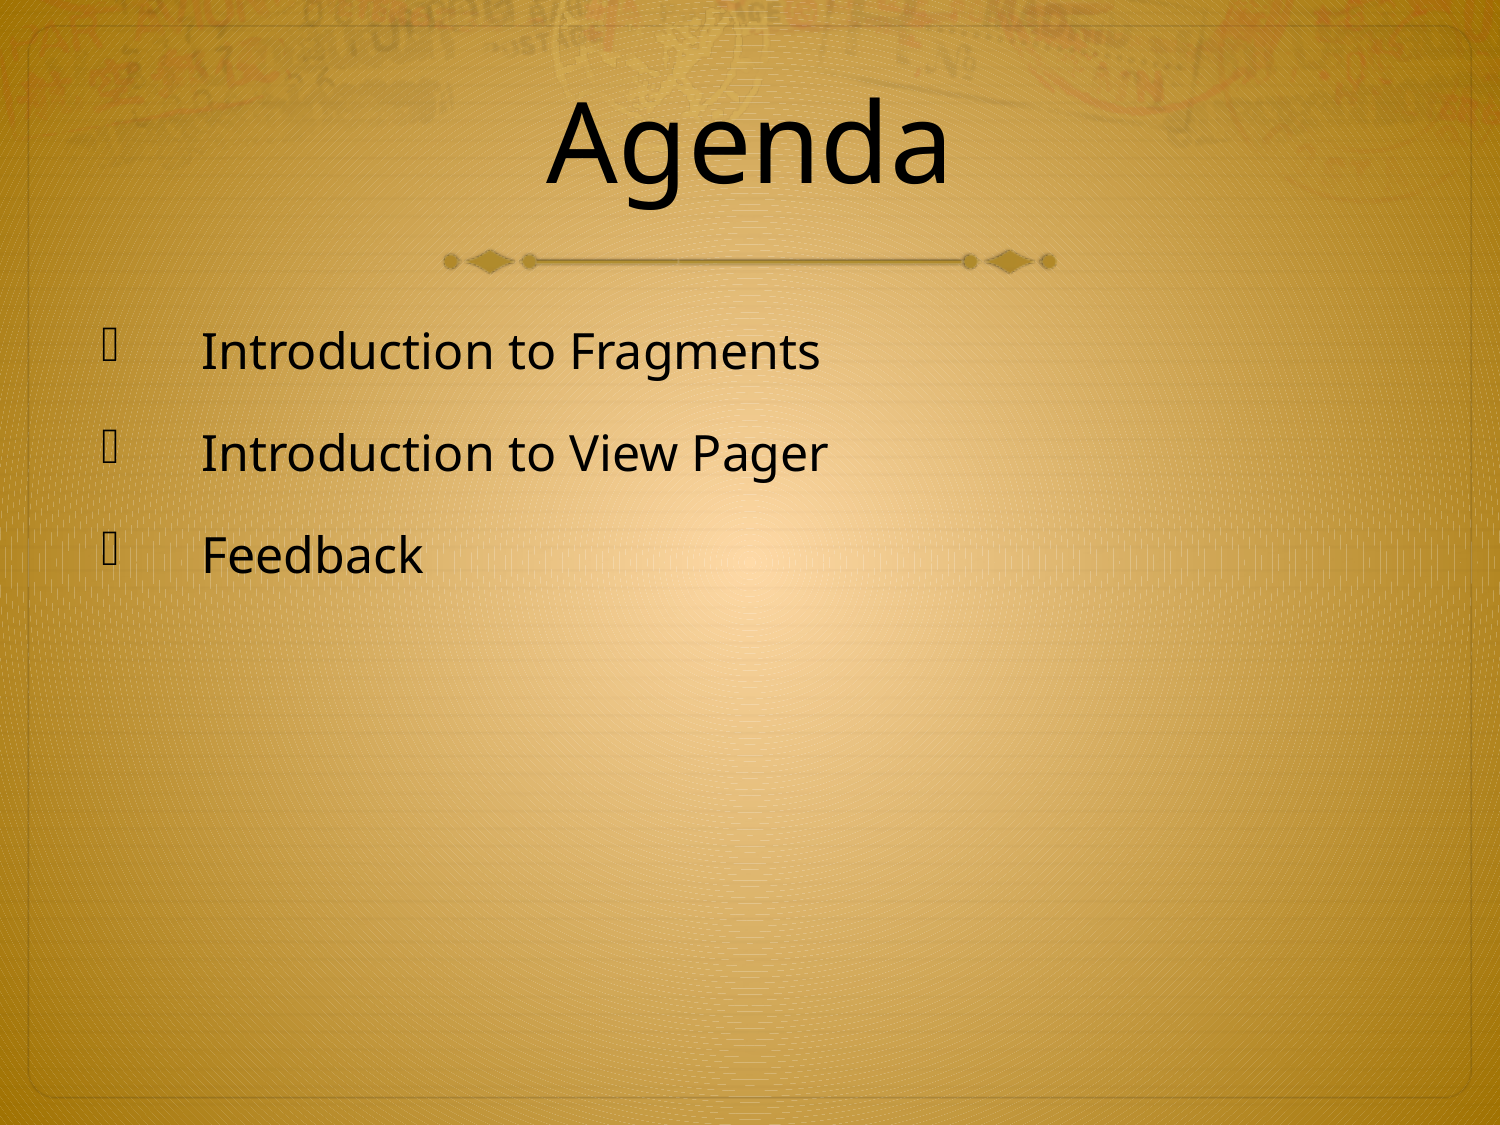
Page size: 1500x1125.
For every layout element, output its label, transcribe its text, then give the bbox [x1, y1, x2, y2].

title Agenda [93, 44, 1407, 234]
picture [0, 0, 1500, 1125]
list Introduction to Fragments Introduction to View Pager Feedback [93, 311, 1407, 988]
